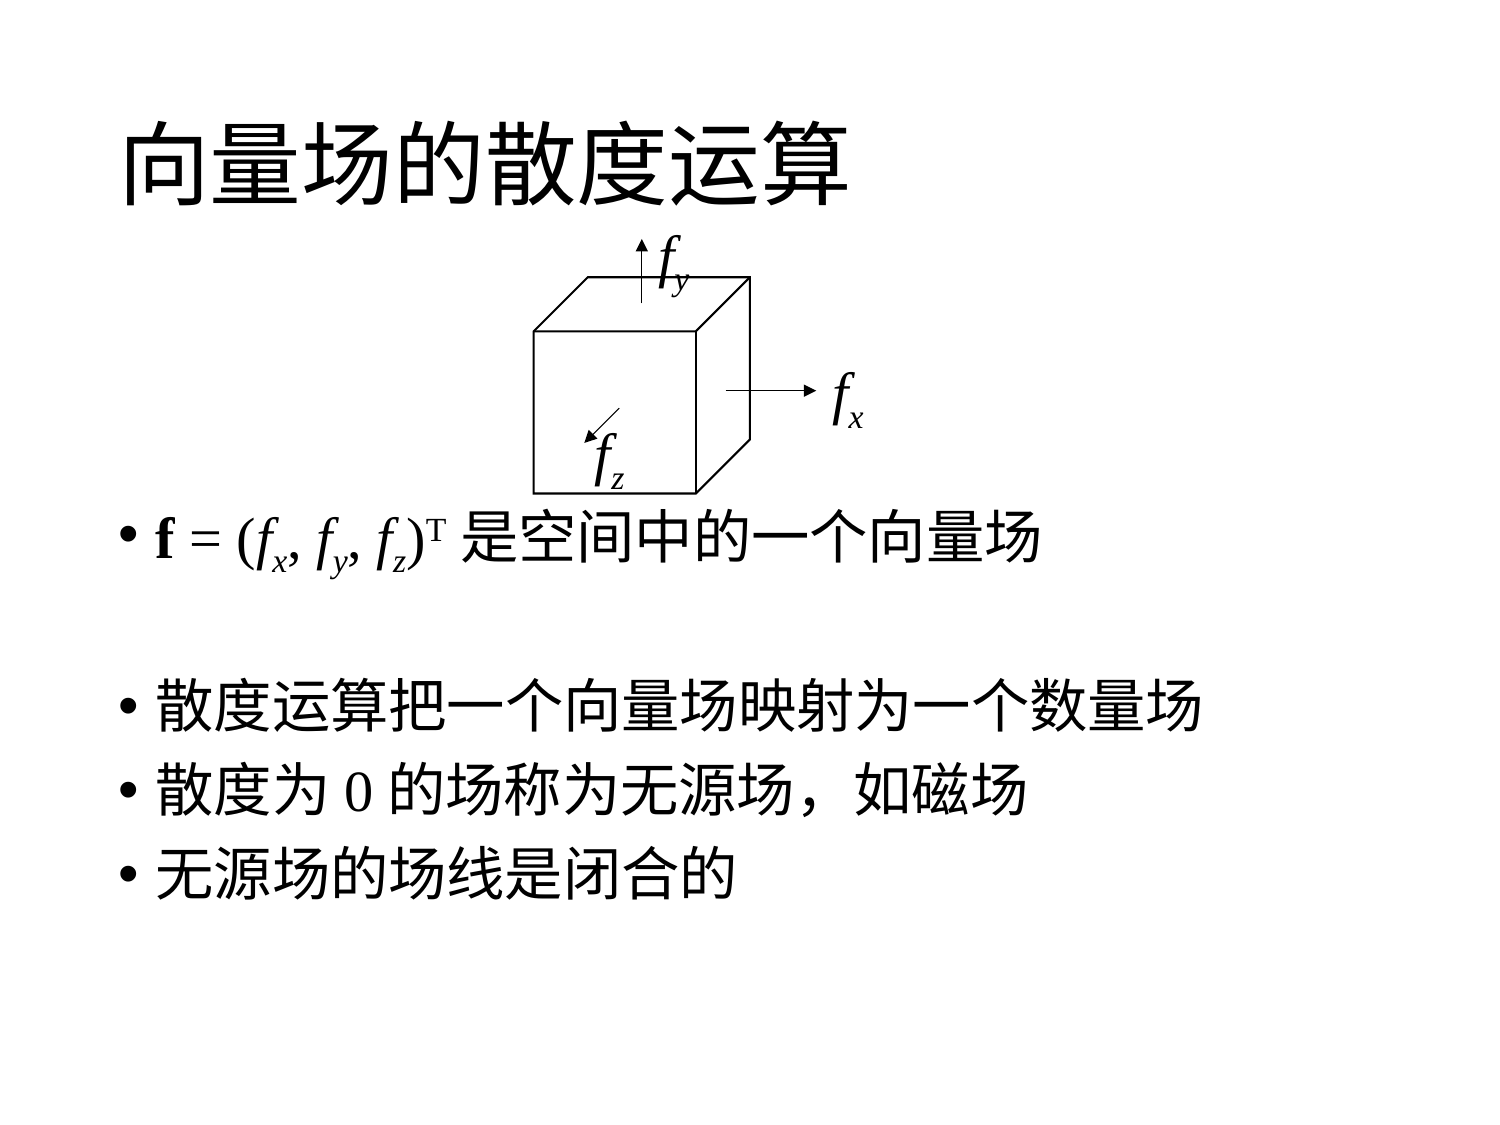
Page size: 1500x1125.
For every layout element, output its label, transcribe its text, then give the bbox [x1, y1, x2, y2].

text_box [538, 279, 745, 330]
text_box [584, 408, 620, 444]
text_box fz [580, 408, 640, 504]
text_box fy [643, 210, 705, 305]
text_box fx [817, 347, 879, 443]
text_box [532, 276, 751, 495]
title 向量场的散度运算 [103, 59, 1397, 278]
